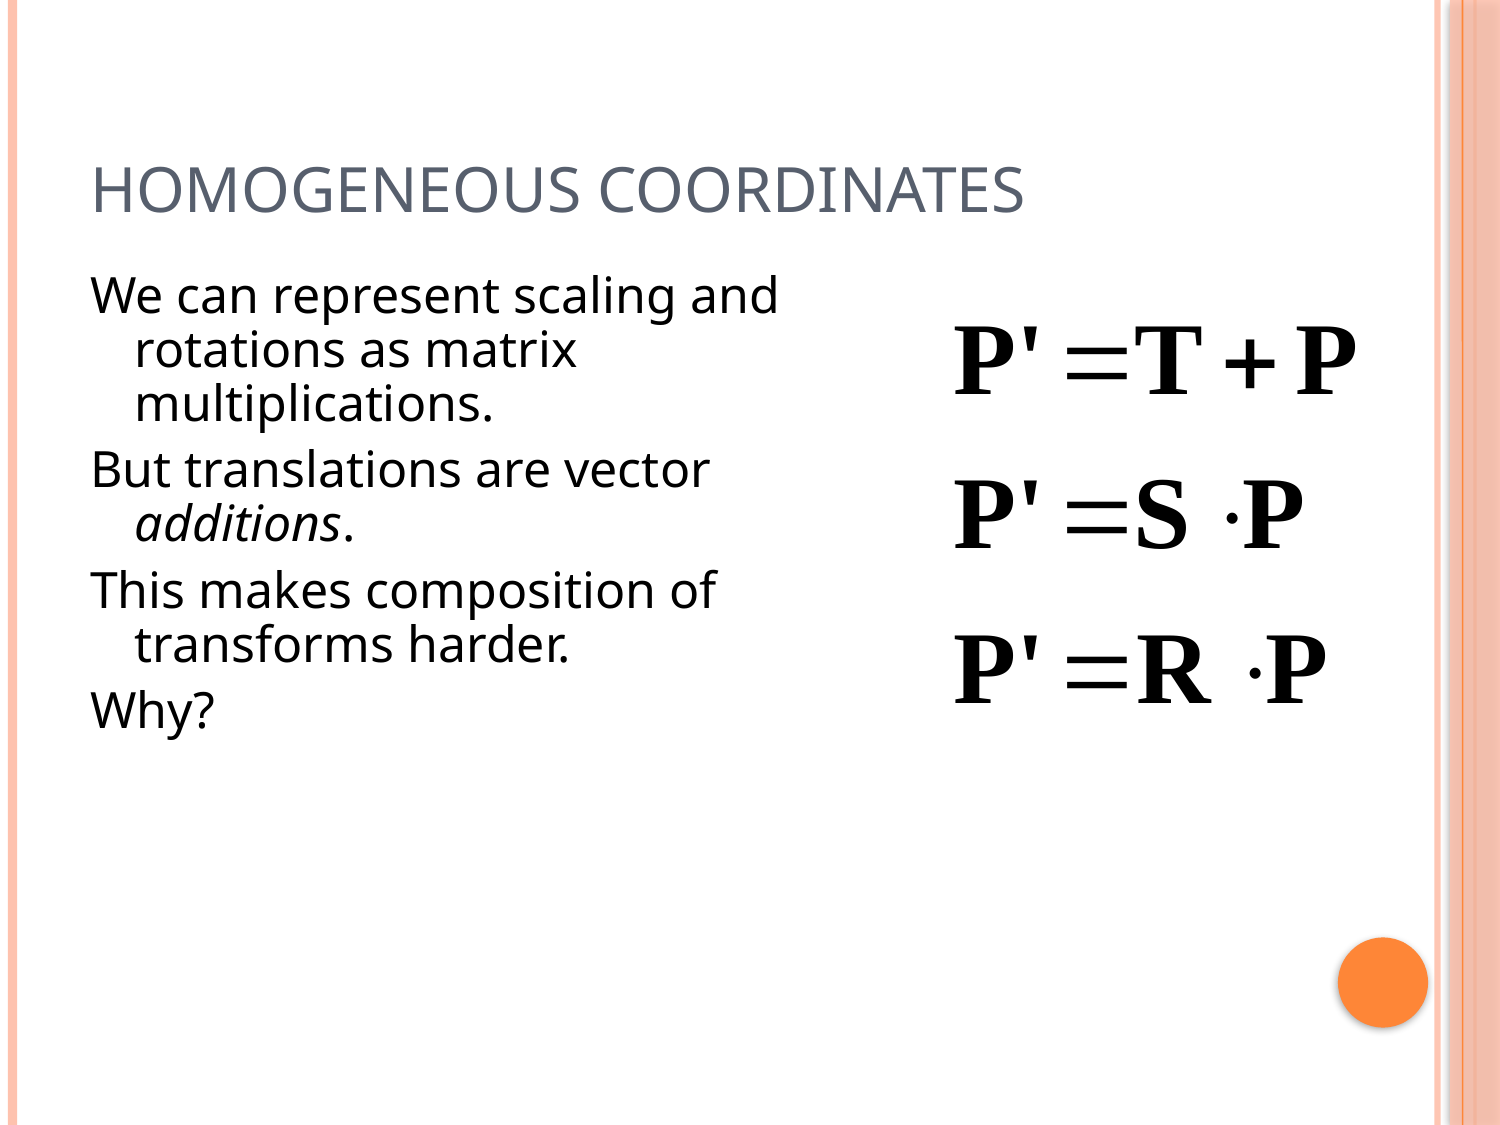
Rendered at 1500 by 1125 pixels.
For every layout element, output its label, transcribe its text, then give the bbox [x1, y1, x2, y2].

list We can represent scaling and rotations as matrix multiplications. But translations are vector additions. This makes composition of transforms harder. Why? [75, 262, 838, 1005]
title Homogeneous Coordinates [75, 45, 1300, 233]
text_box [936, 299, 1376, 721]
